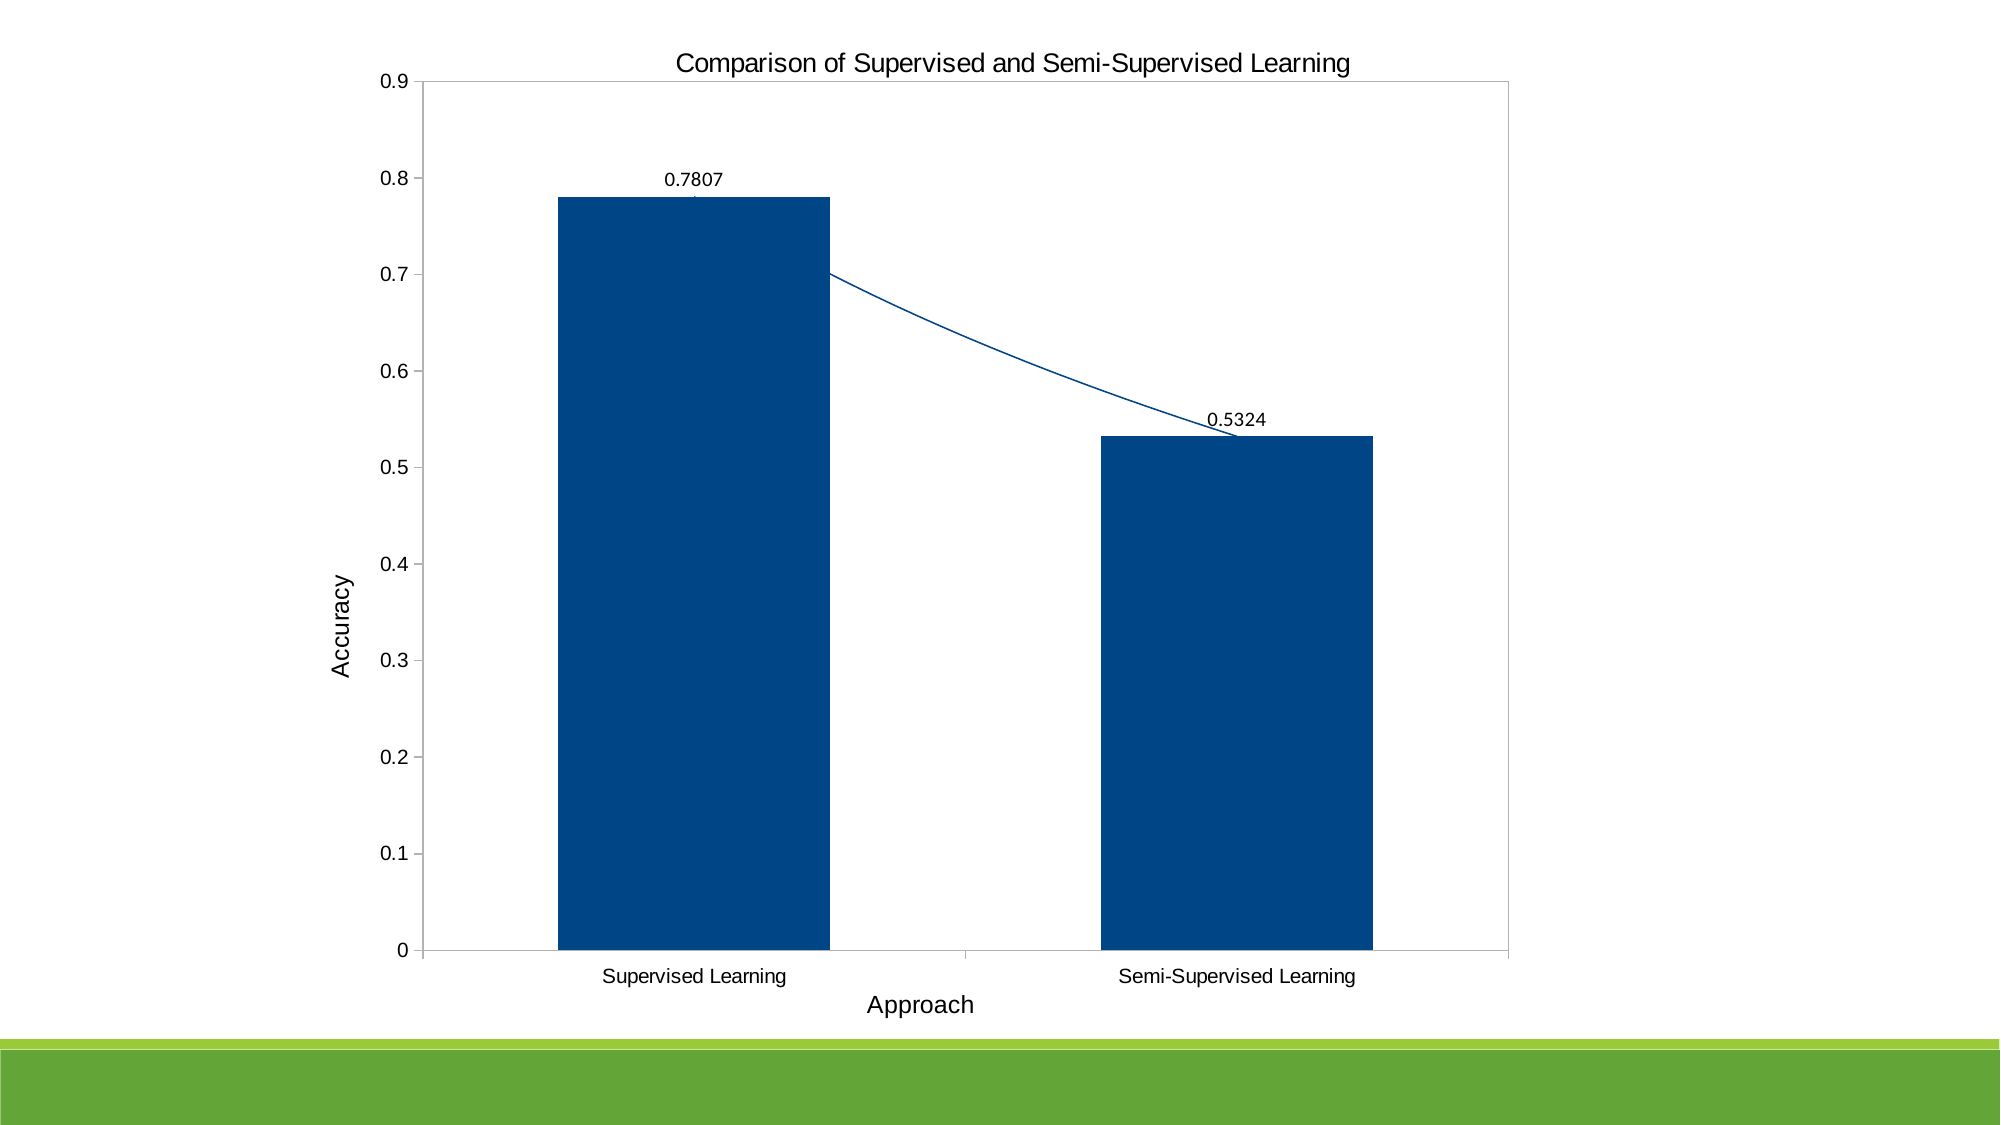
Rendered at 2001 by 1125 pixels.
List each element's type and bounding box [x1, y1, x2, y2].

chart [318, 12, 1708, 1026]
